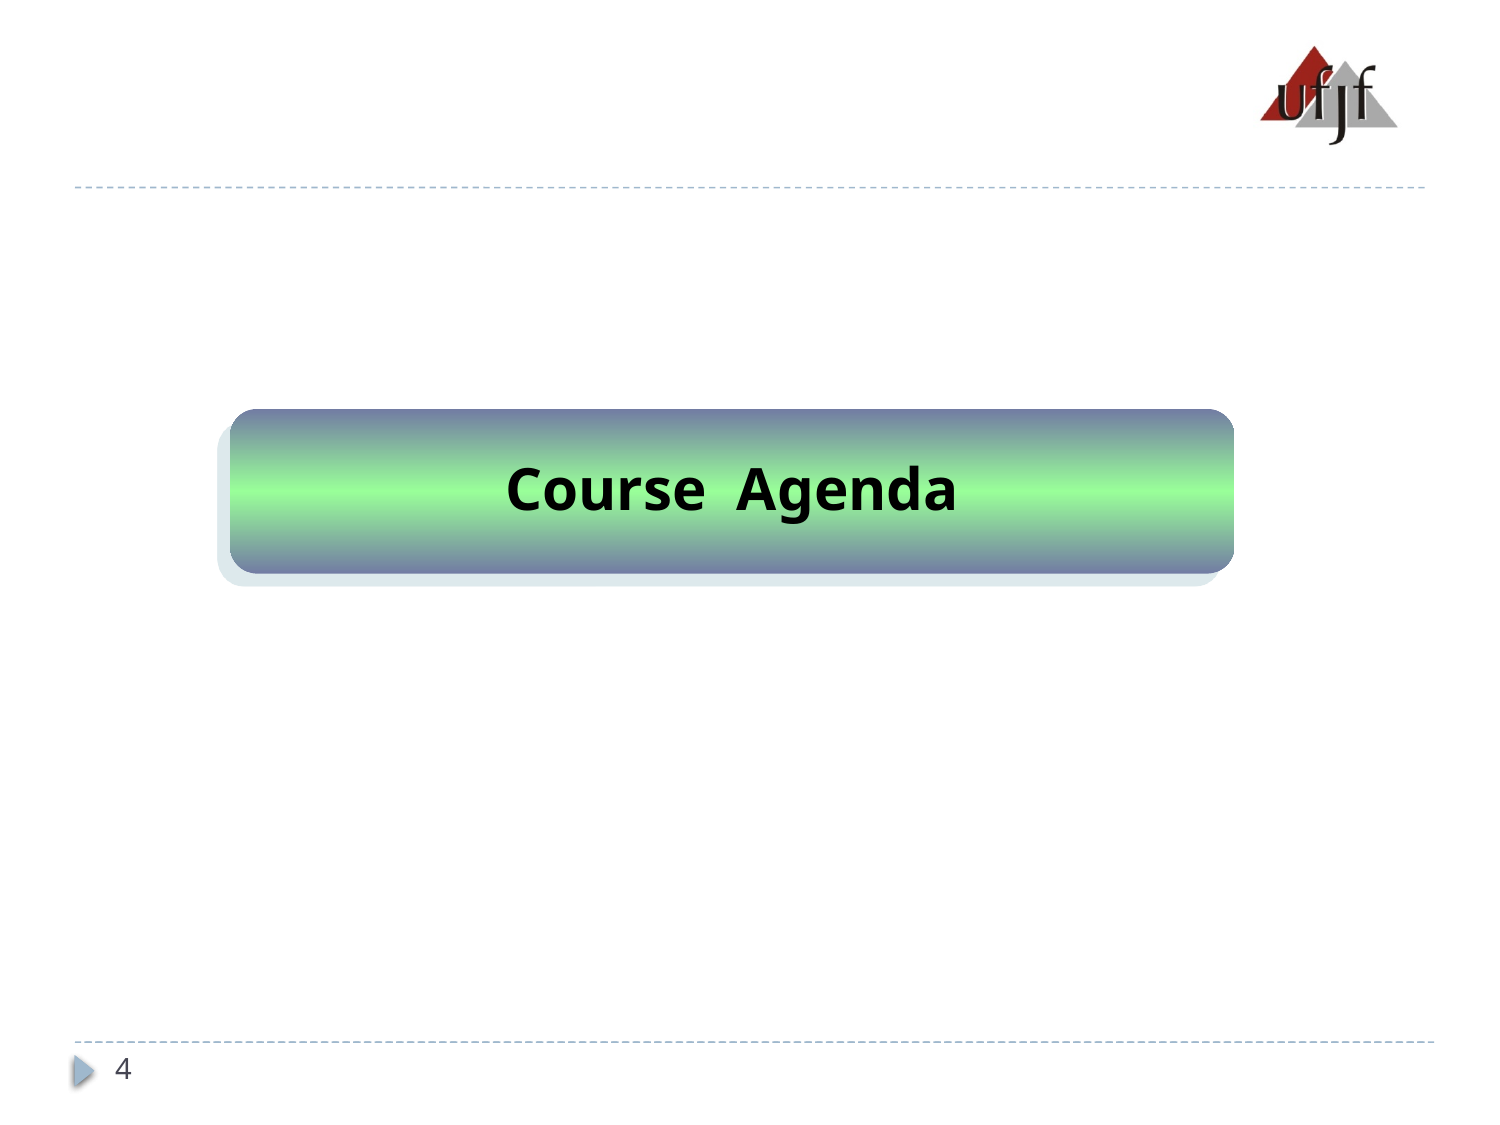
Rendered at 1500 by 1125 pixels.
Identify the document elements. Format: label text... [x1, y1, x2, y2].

slide_number 4 [100, 1042, 426, 1103]
picture [1253, 40, 1404, 151]
text_box 8 [1387, 1009, 1460, 1125]
text_box [230, 530, 1235, 574]
text_box Course Agenda [230, 444, 1235, 530]
text_box [230, 408, 1235, 444]
